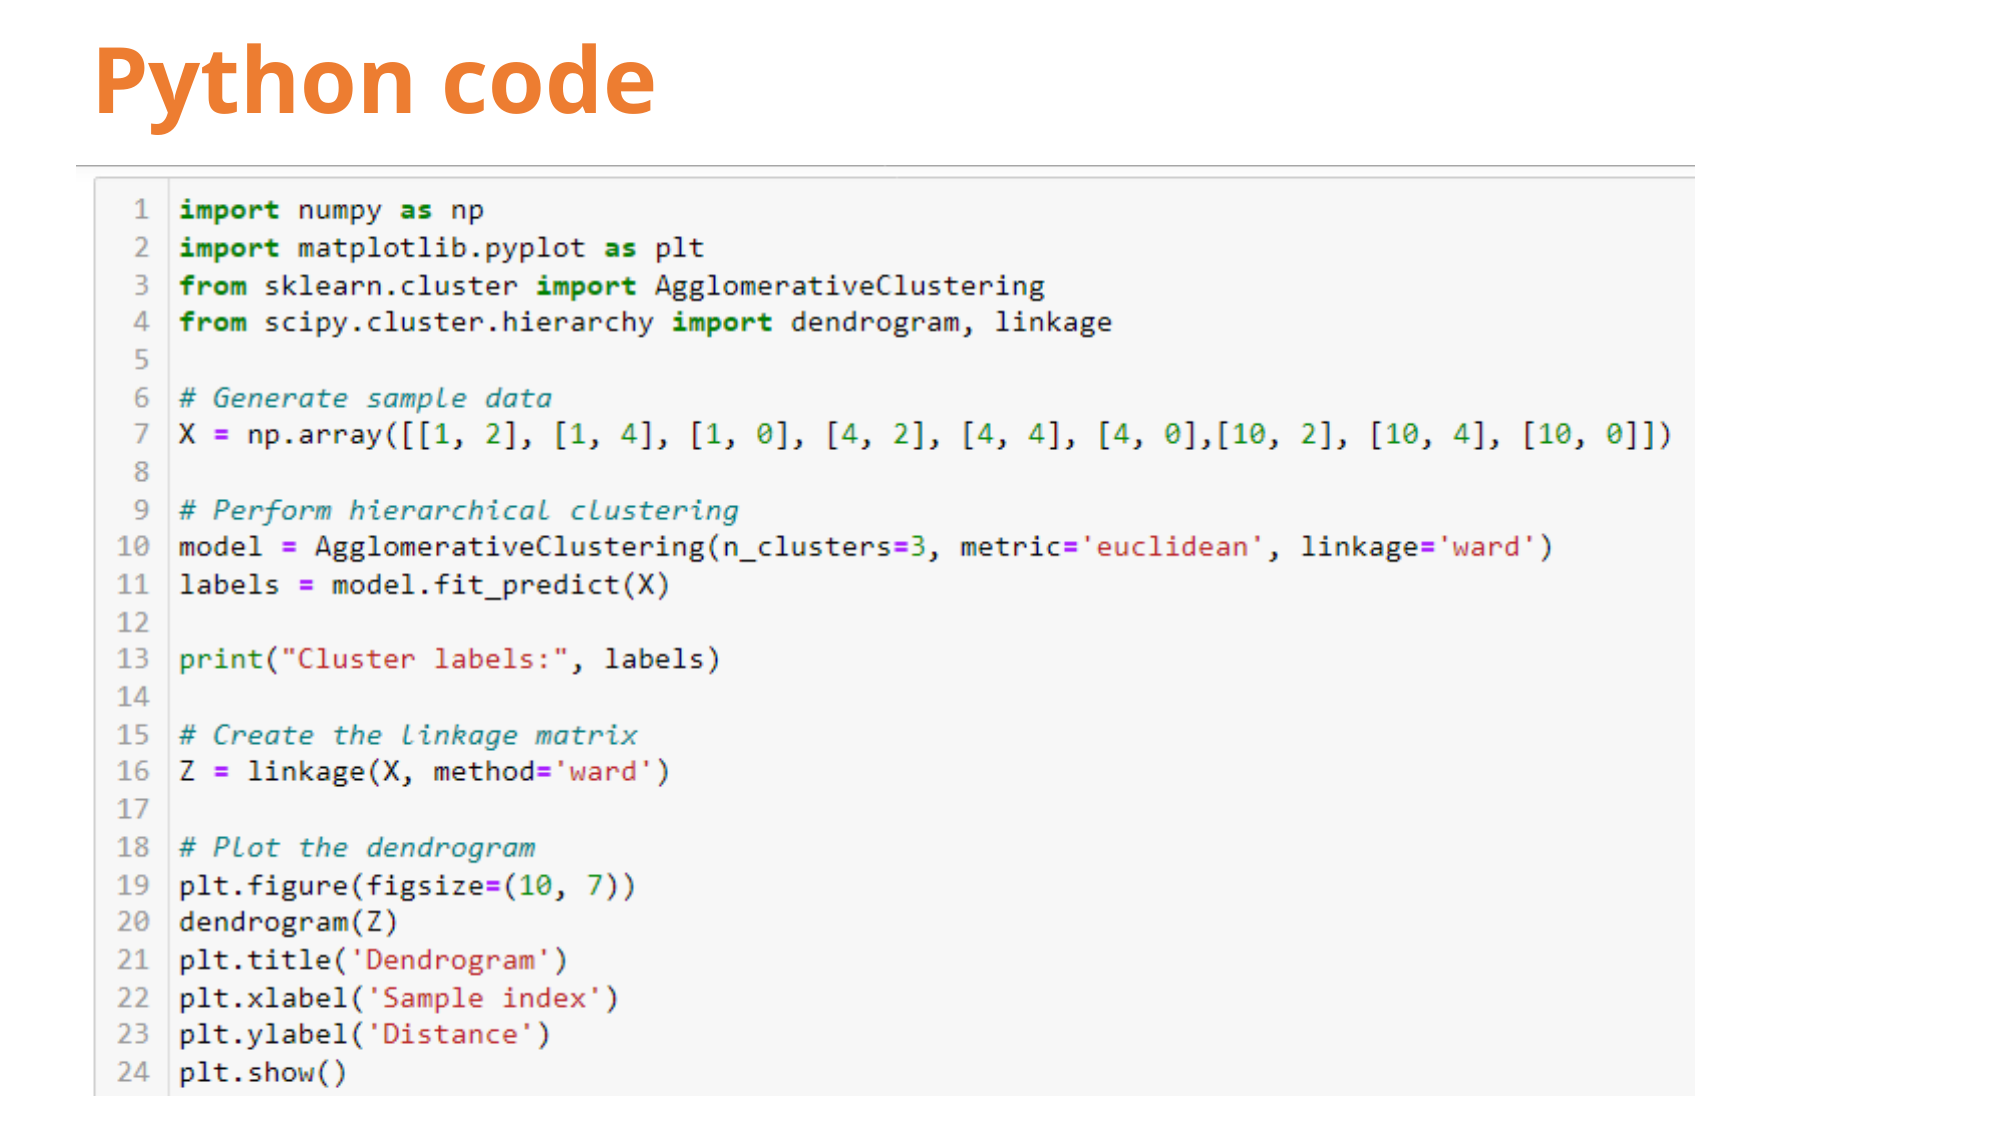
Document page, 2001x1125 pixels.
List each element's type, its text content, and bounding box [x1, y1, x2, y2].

picture [75, 165, 1695, 1096]
title Python code [76, 3, 1801, 166]
